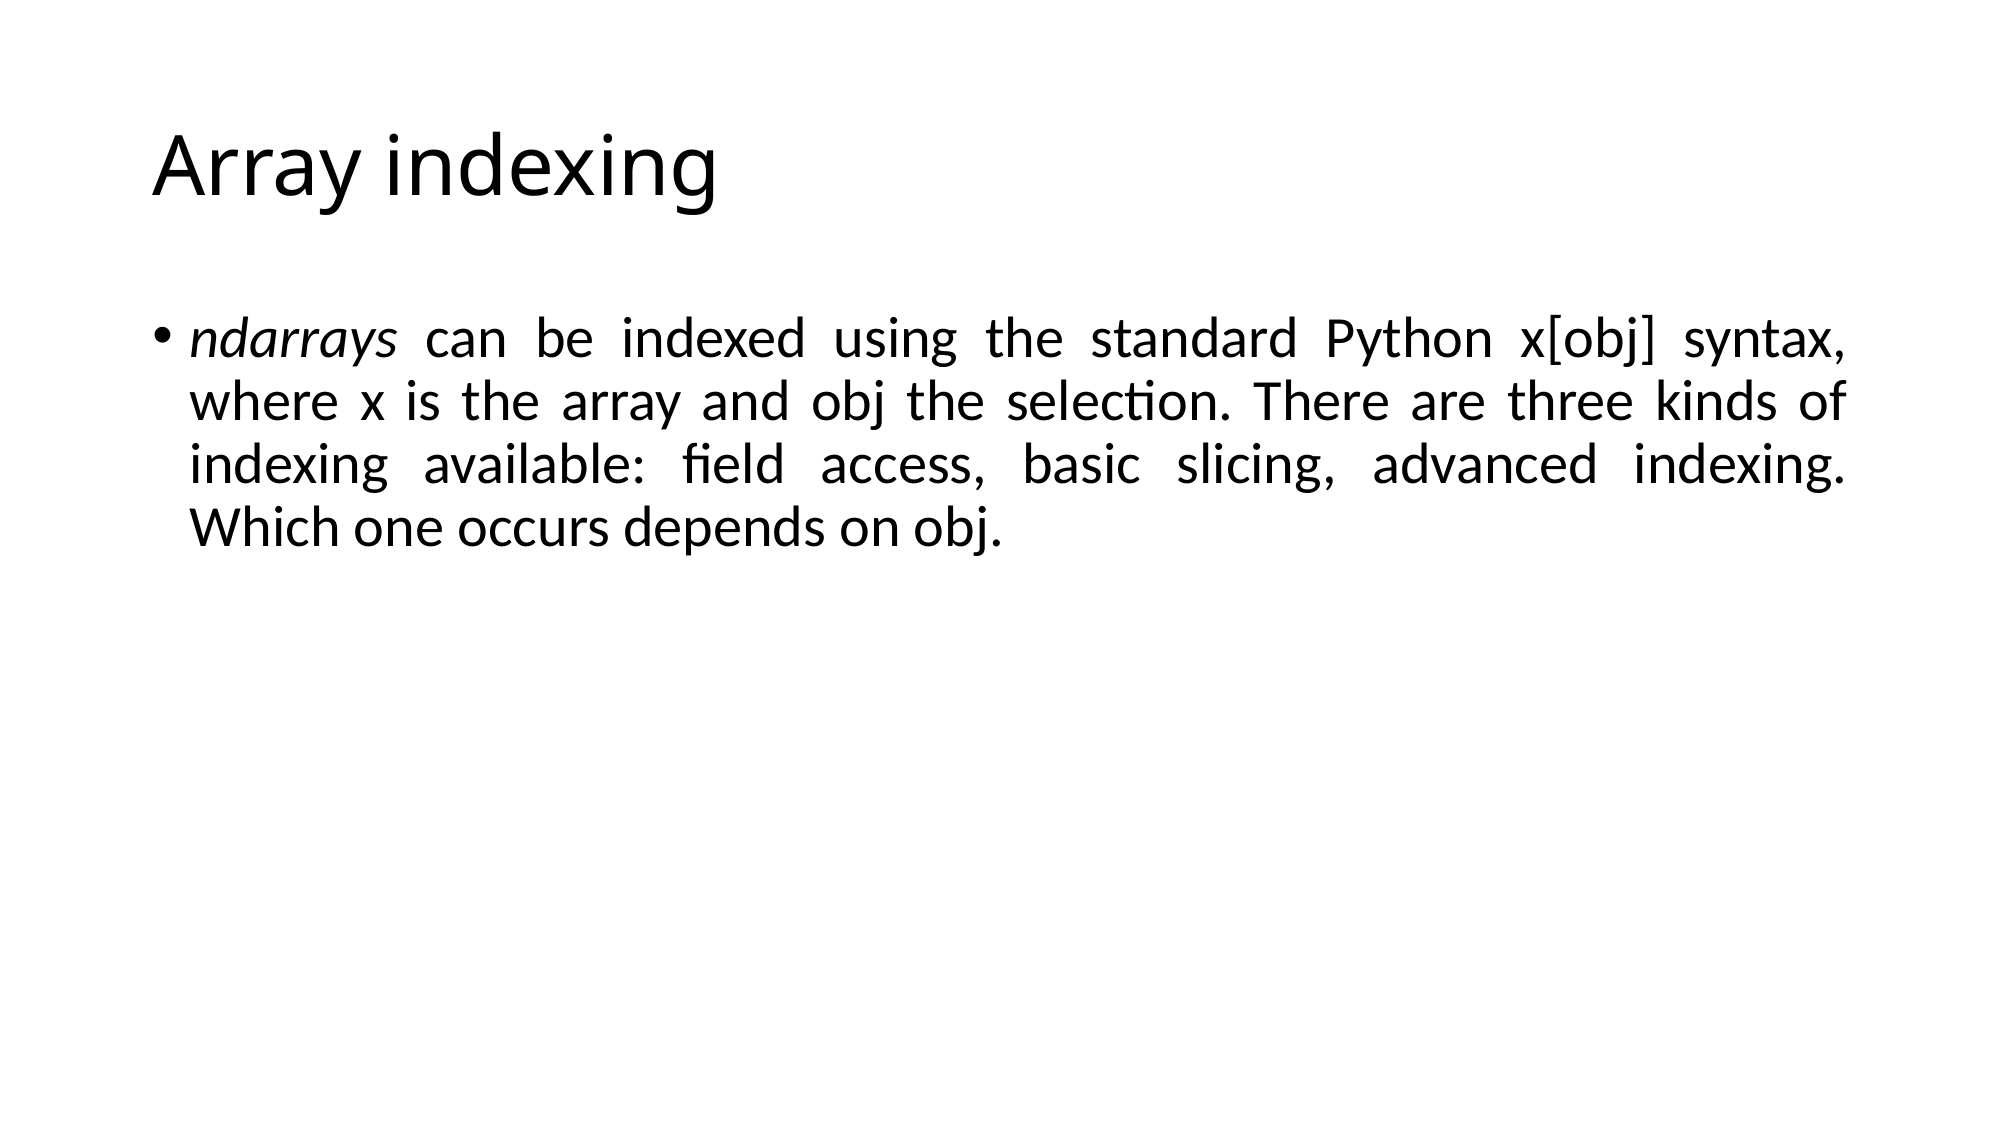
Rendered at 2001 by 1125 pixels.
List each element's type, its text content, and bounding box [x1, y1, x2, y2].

list ndarrays can be indexed using the standard Python x[obj] syntax, where x is the array and obj the selection. There are three kinds of indexing available: field access, basic slicing, advanced indexing. Which one occurs depends on obj. [137, 299, 1863, 1014]
title Array indexing [137, 59, 1863, 278]
